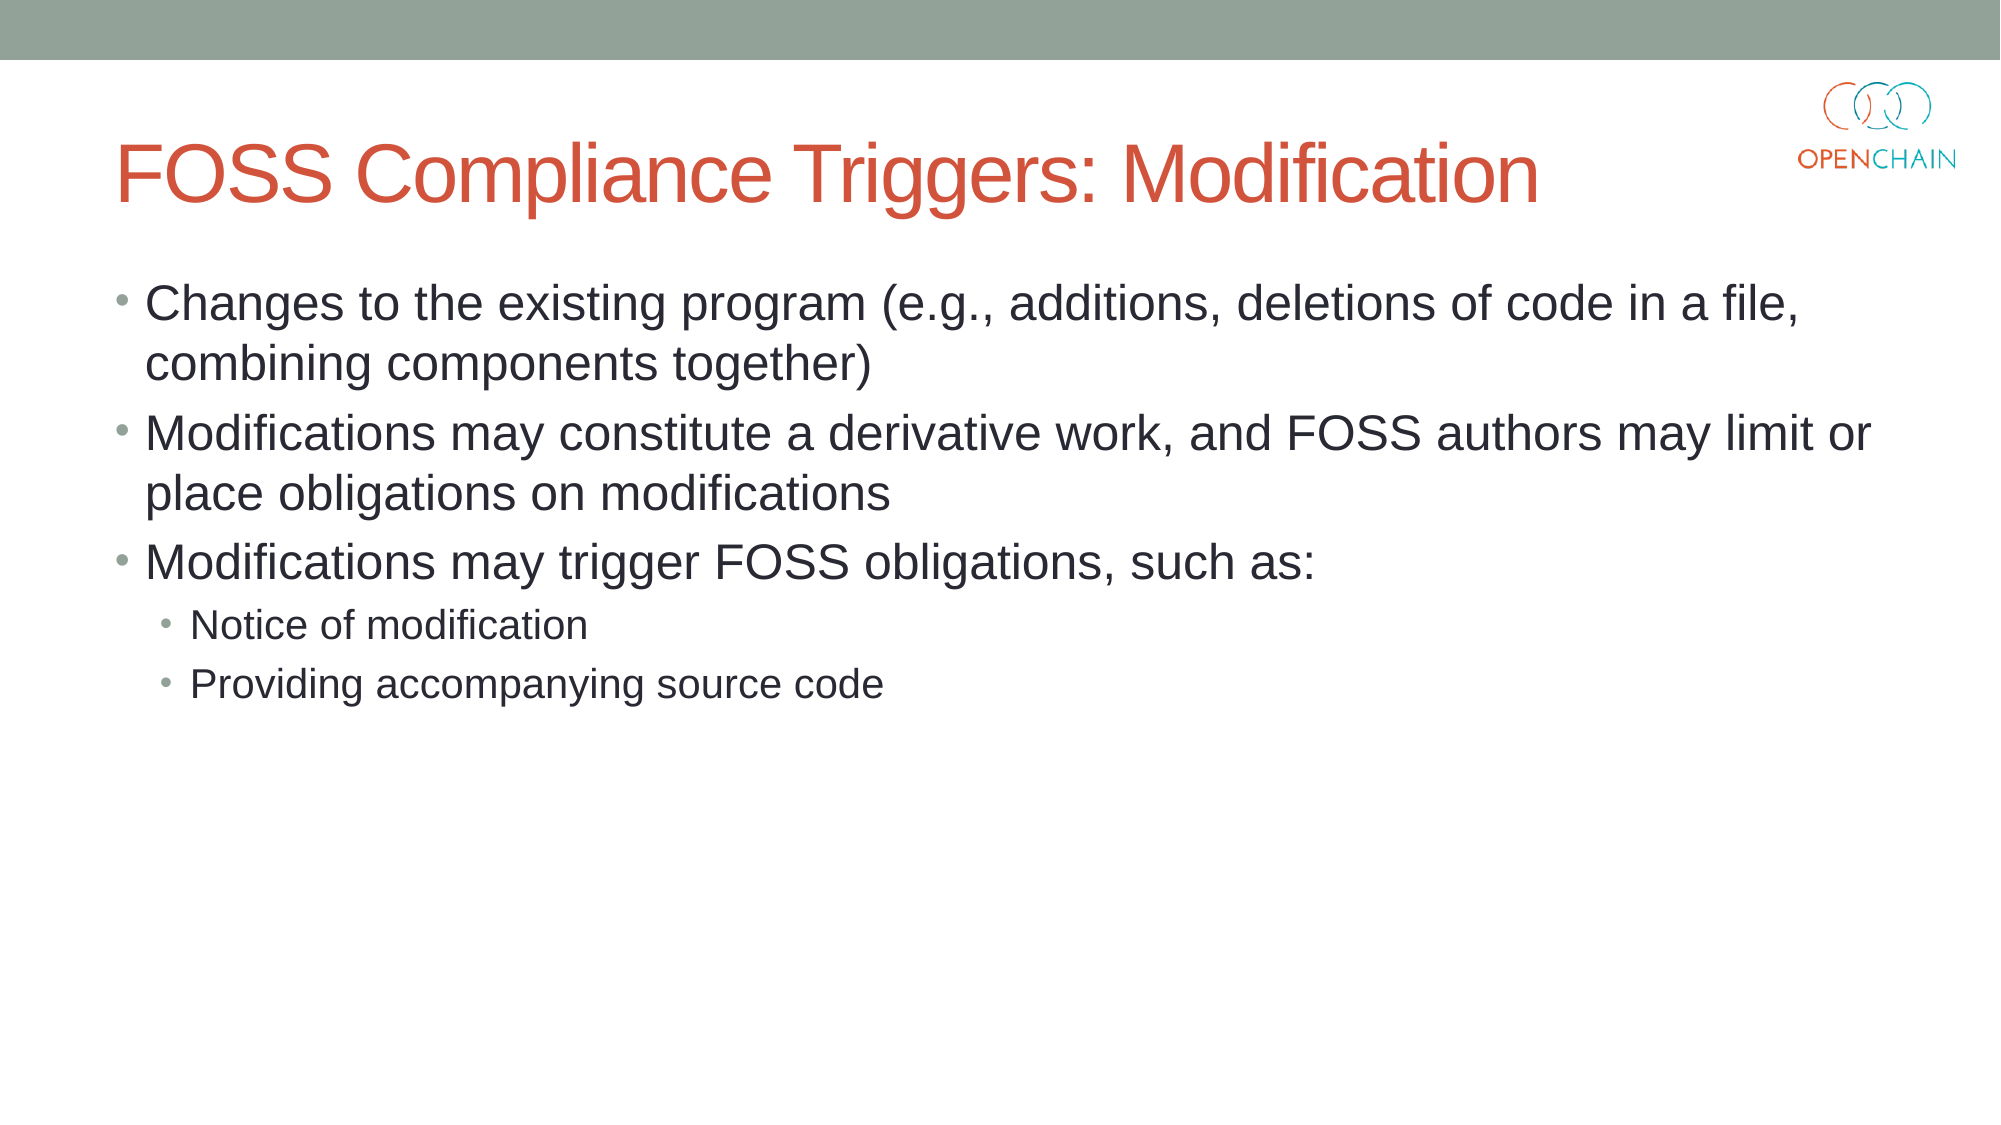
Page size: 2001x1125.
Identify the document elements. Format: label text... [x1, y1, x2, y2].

title FOSS Compliance Triggers: Modification [99, 87, 1900, 250]
picture [1798, 82, 1955, 169]
list Changes to the existing program (e.g., additions, deletions of code in a file, combining components together) Modifications may constitute a derivative work, and FOSS authors may limit or place obligations on modifications Modifications may trigger FOSS obligations, such as: Notice of modification Providing accompanying source code [99, 262, 1900, 1063]
